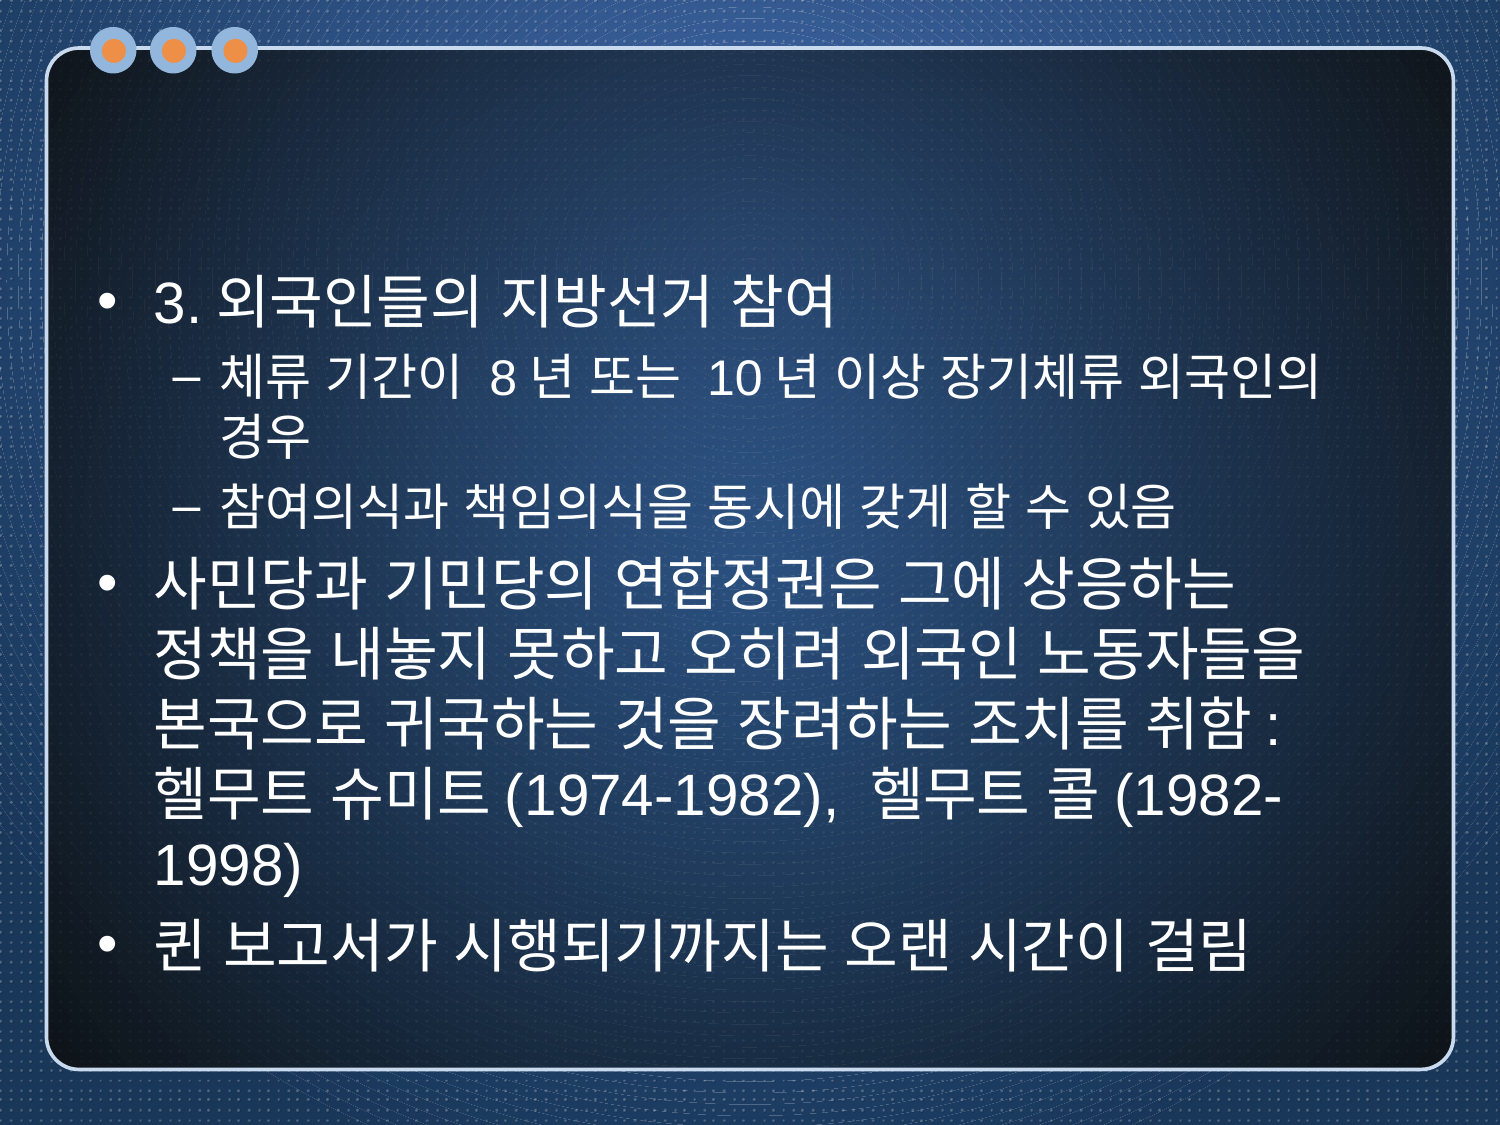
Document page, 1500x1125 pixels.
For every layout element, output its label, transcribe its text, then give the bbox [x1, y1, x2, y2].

list 3.외국인들의 지방선거 참여 체류 기간이 8년 또는 10년 이상 장기체류 외국인의 경우 참여의식과 책임의식을 동시에 갖게 할 수 있음 사민당과 기민당의 연합정권은 그에 상응하는 정책을 내놓지 못하고 오히려 외국인 노동자들을 본국으로 귀국하는 것을 장려하는 조치를 취함: 헬무트 슈미트(1974-1982), 헬무트 콜(1982-1998) 퀸 보고서가 시행되기까지는 오랜 시간이 걸림 [82, 258, 1415, 1050]
